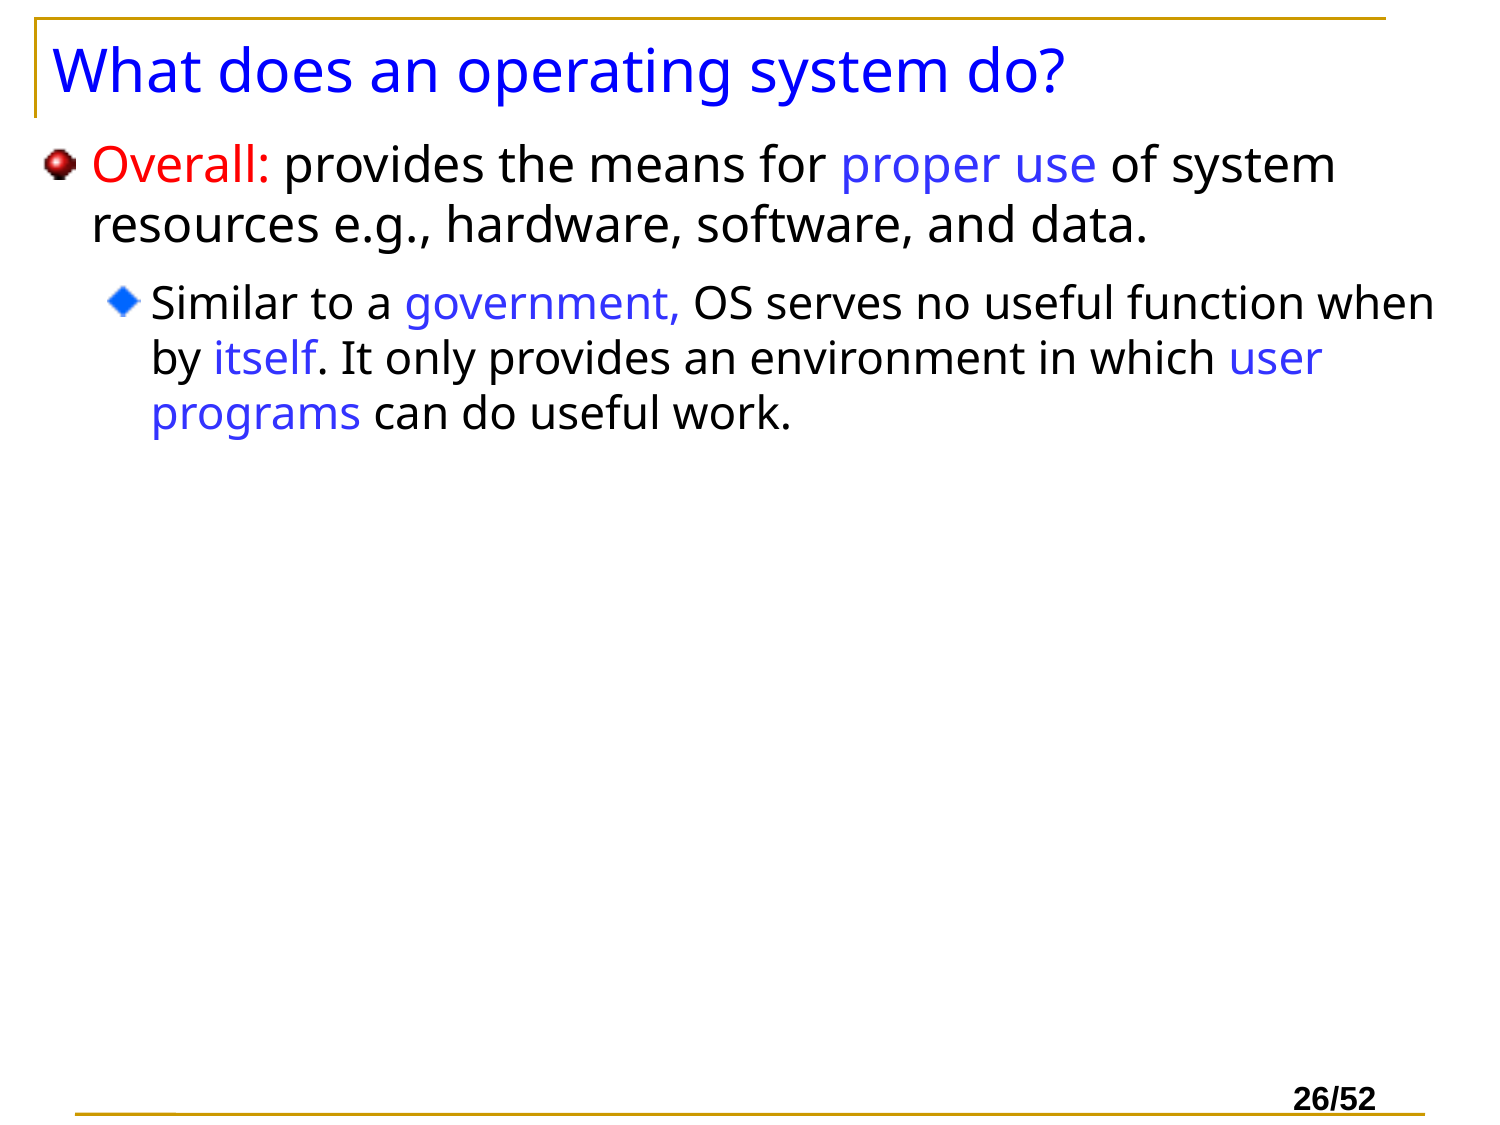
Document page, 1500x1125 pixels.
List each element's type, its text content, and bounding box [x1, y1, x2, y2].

picture [39, 144, 76, 180]
list Overall: provides the means for proper use of system resources e.g., hardware, software, and data. Similar to a government, OS serves no useful function when by itself. It only provides an environment in which user programs can do useful work. [24, 125, 1475, 869]
picture [107, 284, 141, 317]
title What does an operating system do? [37, 24, 1388, 125]
